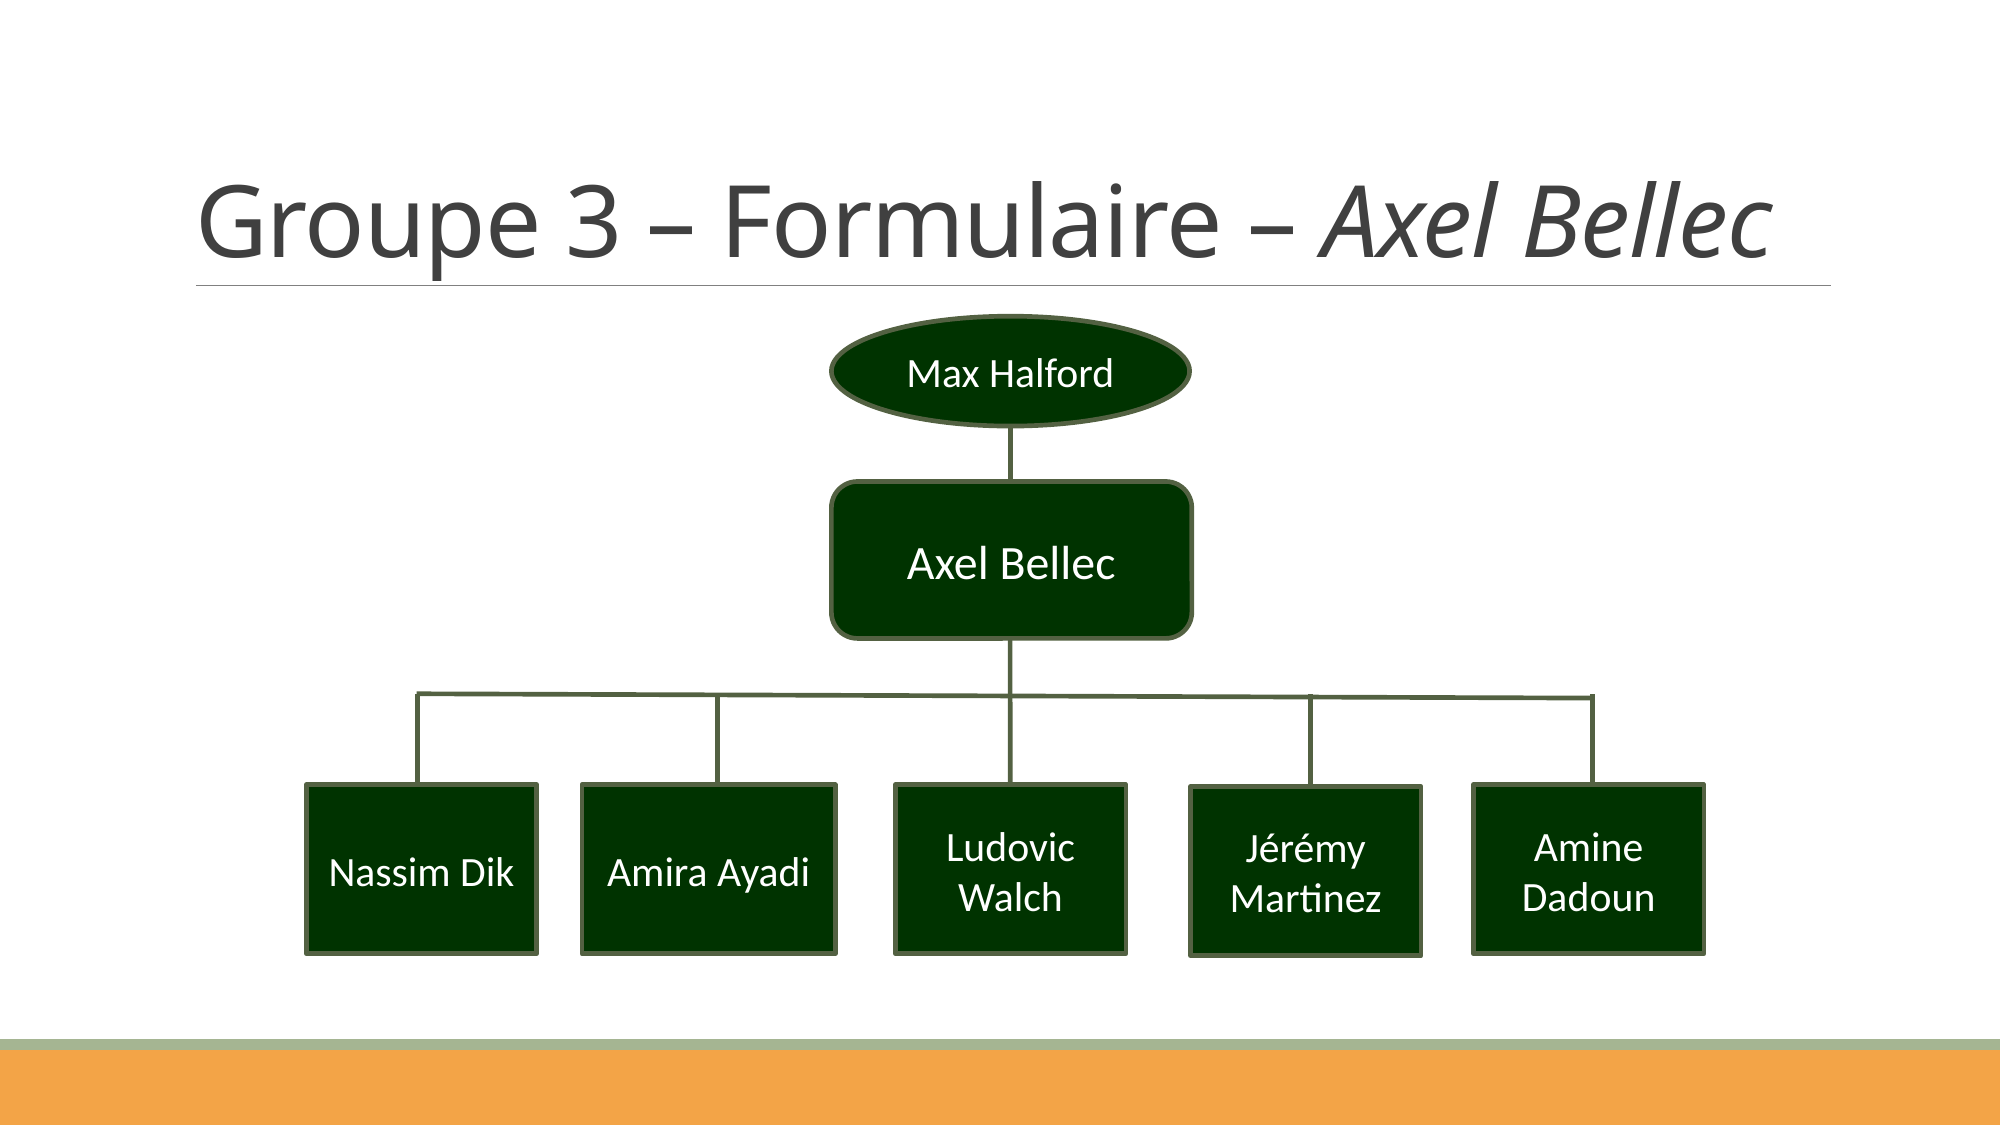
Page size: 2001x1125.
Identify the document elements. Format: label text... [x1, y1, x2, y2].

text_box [305, 315, 1705, 957]
title Groupe 3 – Formulaire – Axel Bellec [180, 47, 1830, 285]
